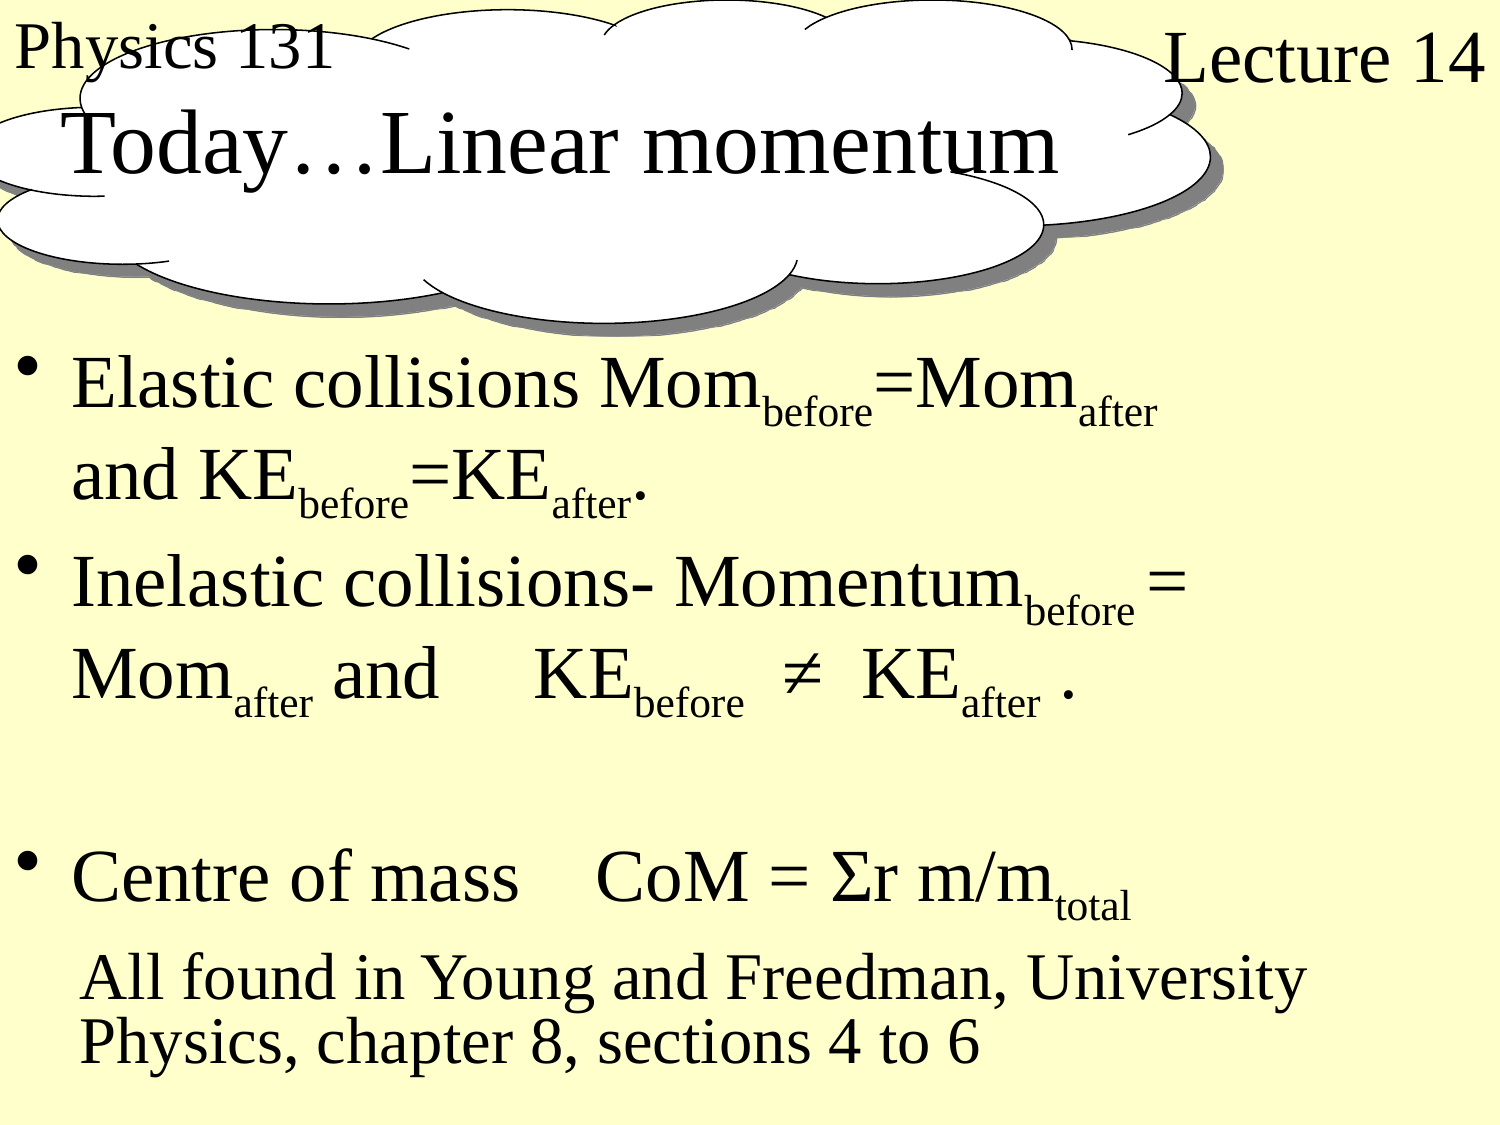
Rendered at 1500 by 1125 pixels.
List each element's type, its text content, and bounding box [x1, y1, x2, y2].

text_box [0, 0, 1211, 324]
text_box Lecture 14 [1148, 0, 1500, 105]
text_box Physics 131 [0, 0, 447, 90]
text_box All found in Young and Freedman, University Physics, chapter 8, sections 4 to 6 [64, 940, 1436, 1084]
list Elastic collisions Mombefore=Momafter and KEbefore=KEafter. Inelastic collisions- Momentumbefore = Momafter and KEbefore ≠ KEafter . Centre of mass CoM = Σr m/mtotal [0, 326, 1265, 918]
title Today…Linear momentum [40, 54, 1081, 221]
